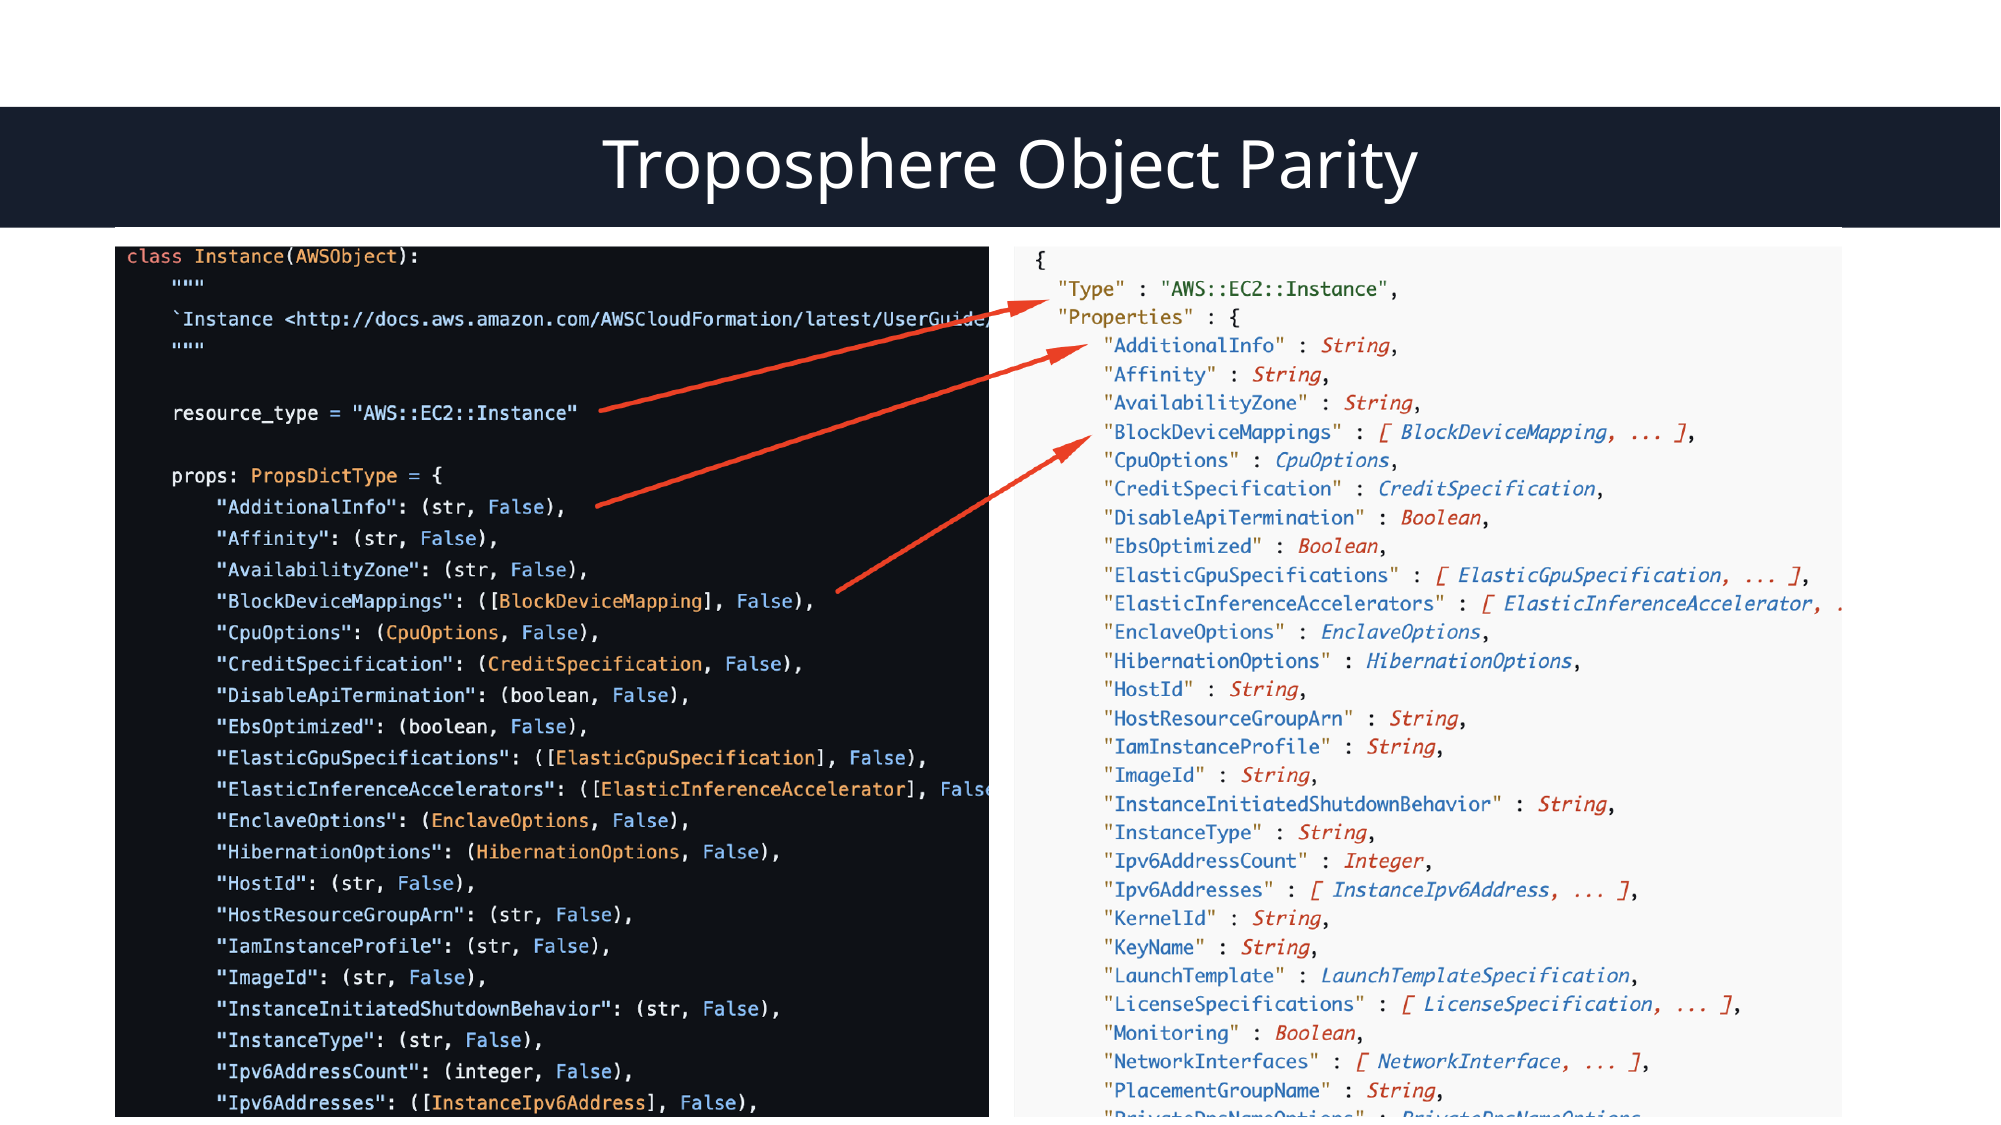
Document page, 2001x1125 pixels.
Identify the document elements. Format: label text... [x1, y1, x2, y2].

title Troposphere Object Parity [91, 105, 1931, 228]
text_box [0, 106, 115, 229]
text_box [1842, 106, 2000, 229]
picture [115, 227, 1842, 1117]
